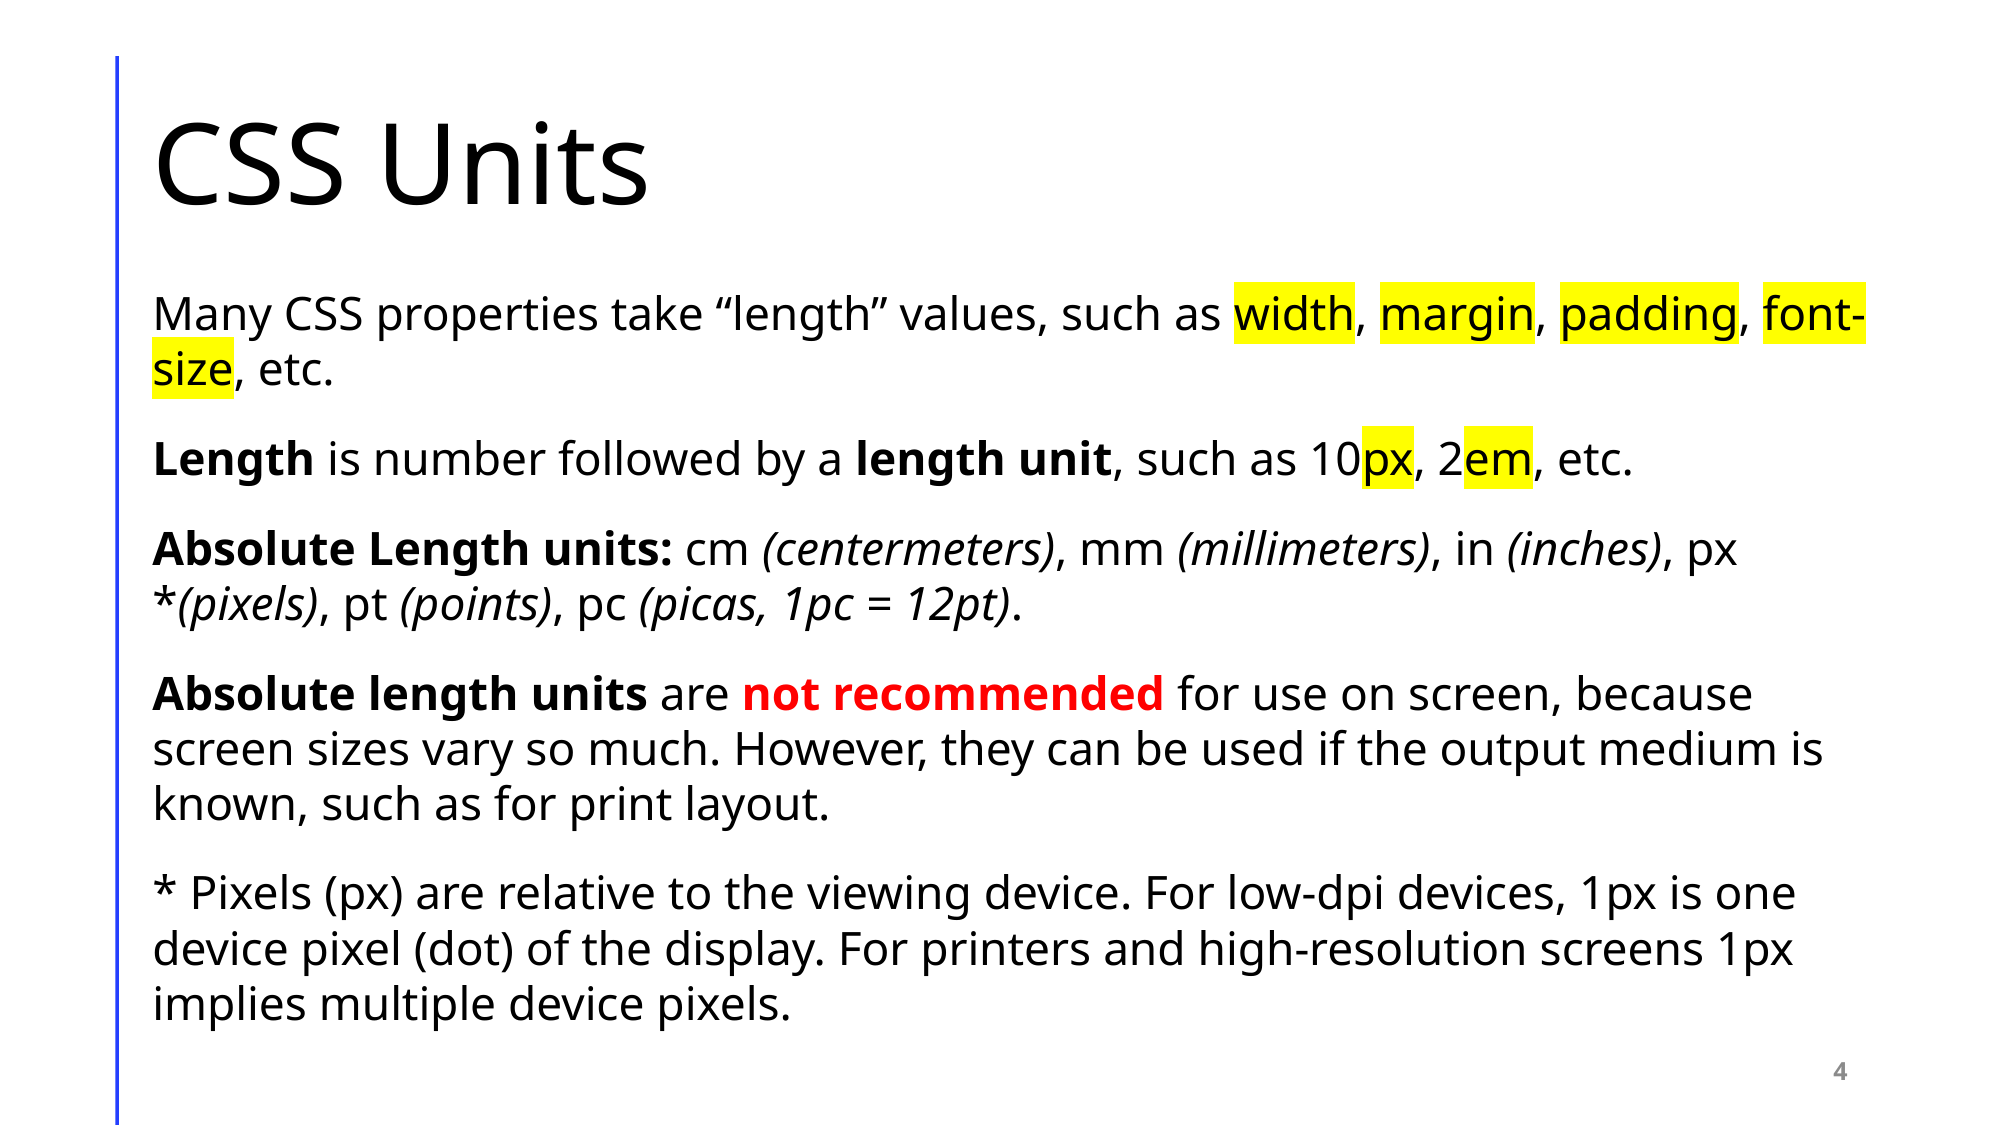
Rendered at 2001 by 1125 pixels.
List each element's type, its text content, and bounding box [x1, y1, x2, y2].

title CSS Units [137, 59, 1863, 277]
slide_number 4 [1412, 1043, 1863, 1103]
text_box Many CSS properties take “length” values, such as width, margin, padding, font-size, etc. Length is number followed by a length unit, such as 10px, 2em, etc. Absolute Length units: cm (centermeters), mm (millimeters), in (inches), px *(pixels), pt (points), pc (picas, 1pc = 12pt). Absolute length units are not recommended for use on screen, because screen sizes vary so much. However, they can be used if the output medium is known, such as for print layout. * Pixels (px) are relative to the viewing device. For low-dpi devices, 1px is one device pixel (dot) of the display. For printers and high-resolution screens 1px implies multiple device pixels. [137, 277, 1896, 1043]
